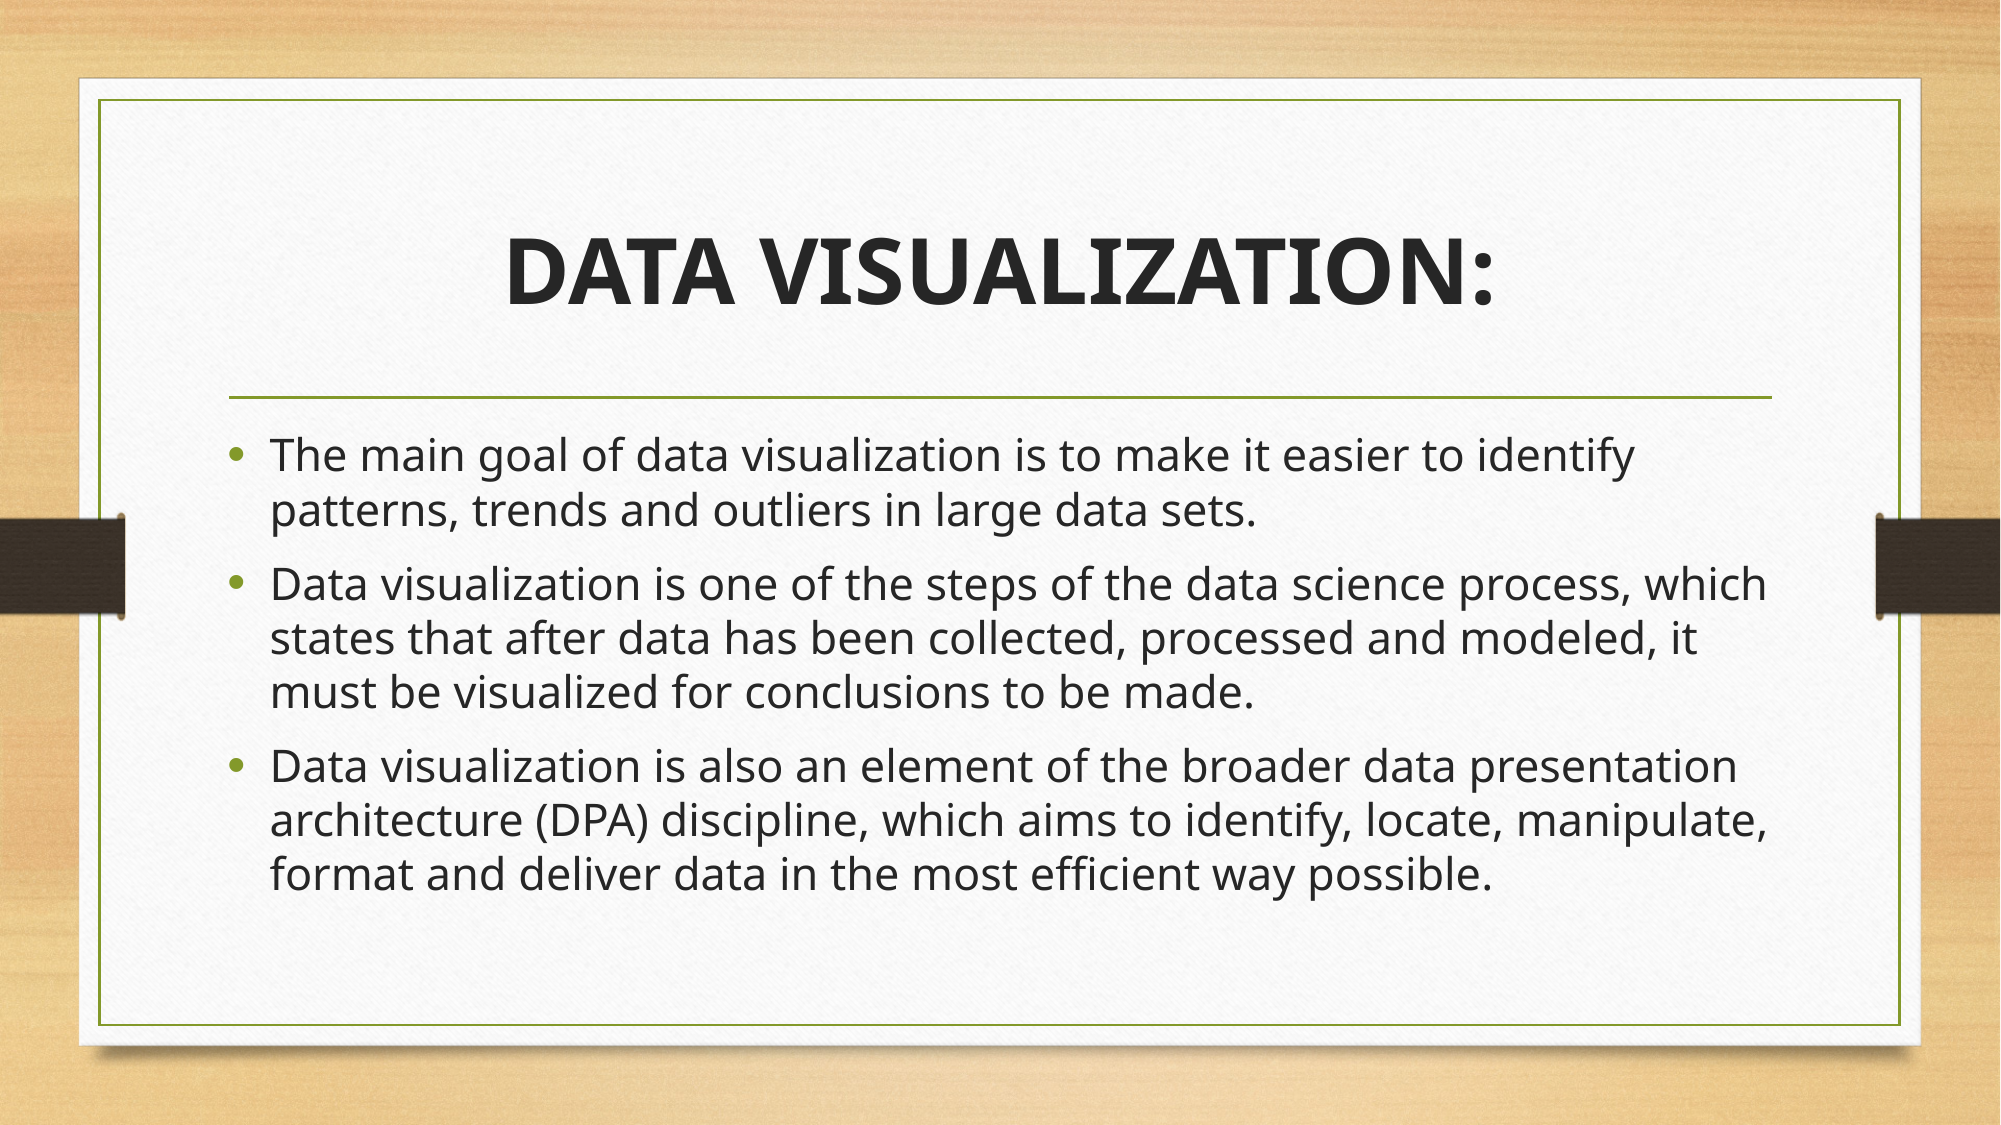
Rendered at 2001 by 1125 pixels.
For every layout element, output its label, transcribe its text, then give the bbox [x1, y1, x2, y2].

list The main goal of data visualization is to make it easier to identify patterns, trends and outliers in large data sets. Data visualization is one of the steps of the data science process, which states that after data has been collected, processed and modeled, it must be visualized for conclusions to be made. Data visualization is also an element of the broader data presentation architecture (DPA) discipline, which aims to identify, locate, manipulate, format and deliver data in the most efficient way possible. [212, 419, 1788, 964]
picture [0, 0, 2001, 1125]
title DATA VISUALIZATION: [212, 161, 1788, 375]
